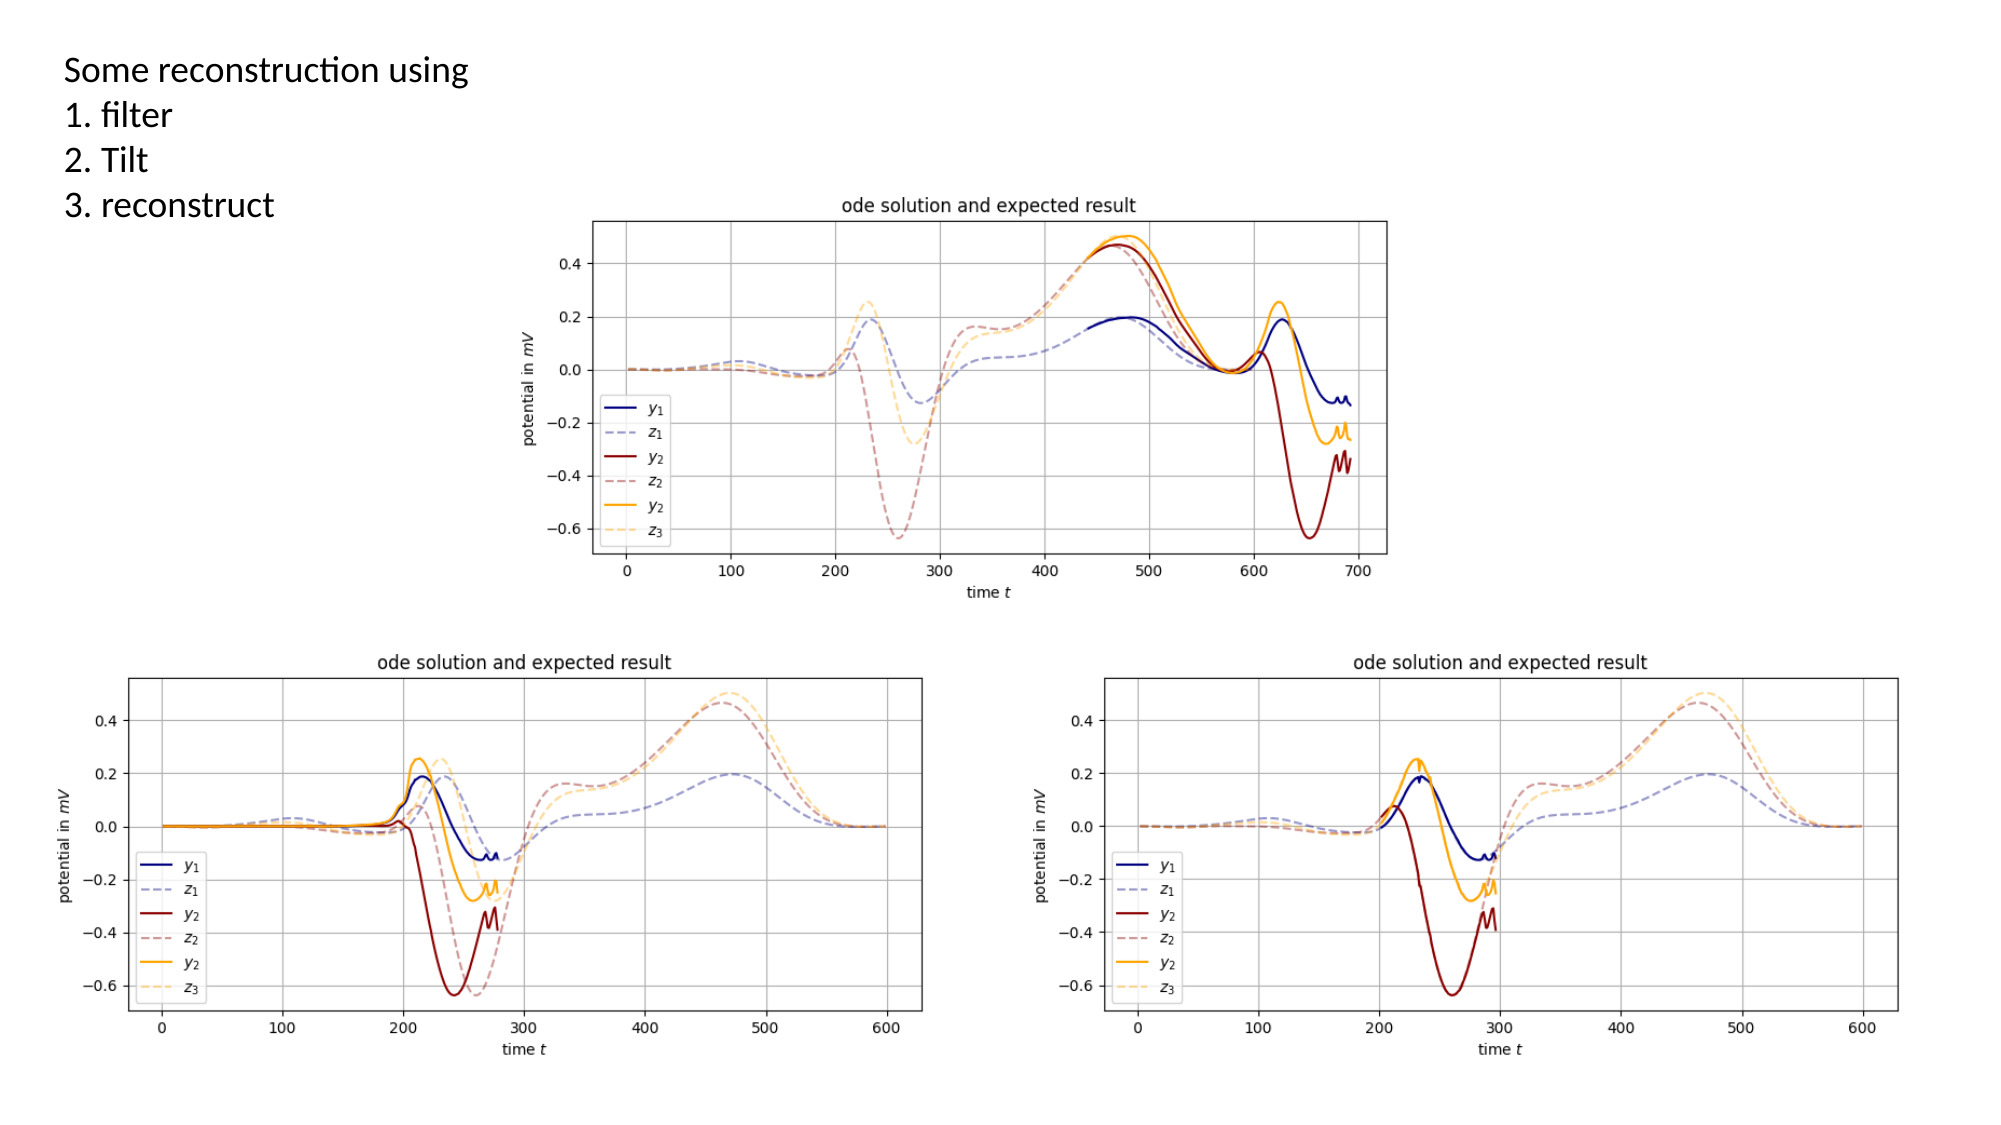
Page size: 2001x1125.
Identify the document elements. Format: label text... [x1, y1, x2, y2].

text_box Some reconstruction using 1. filter 2. Tilt 3. reconstruct [49, 37, 499, 233]
picture [464, 169, 1489, 601]
picture [0, 626, 2000, 1058]
